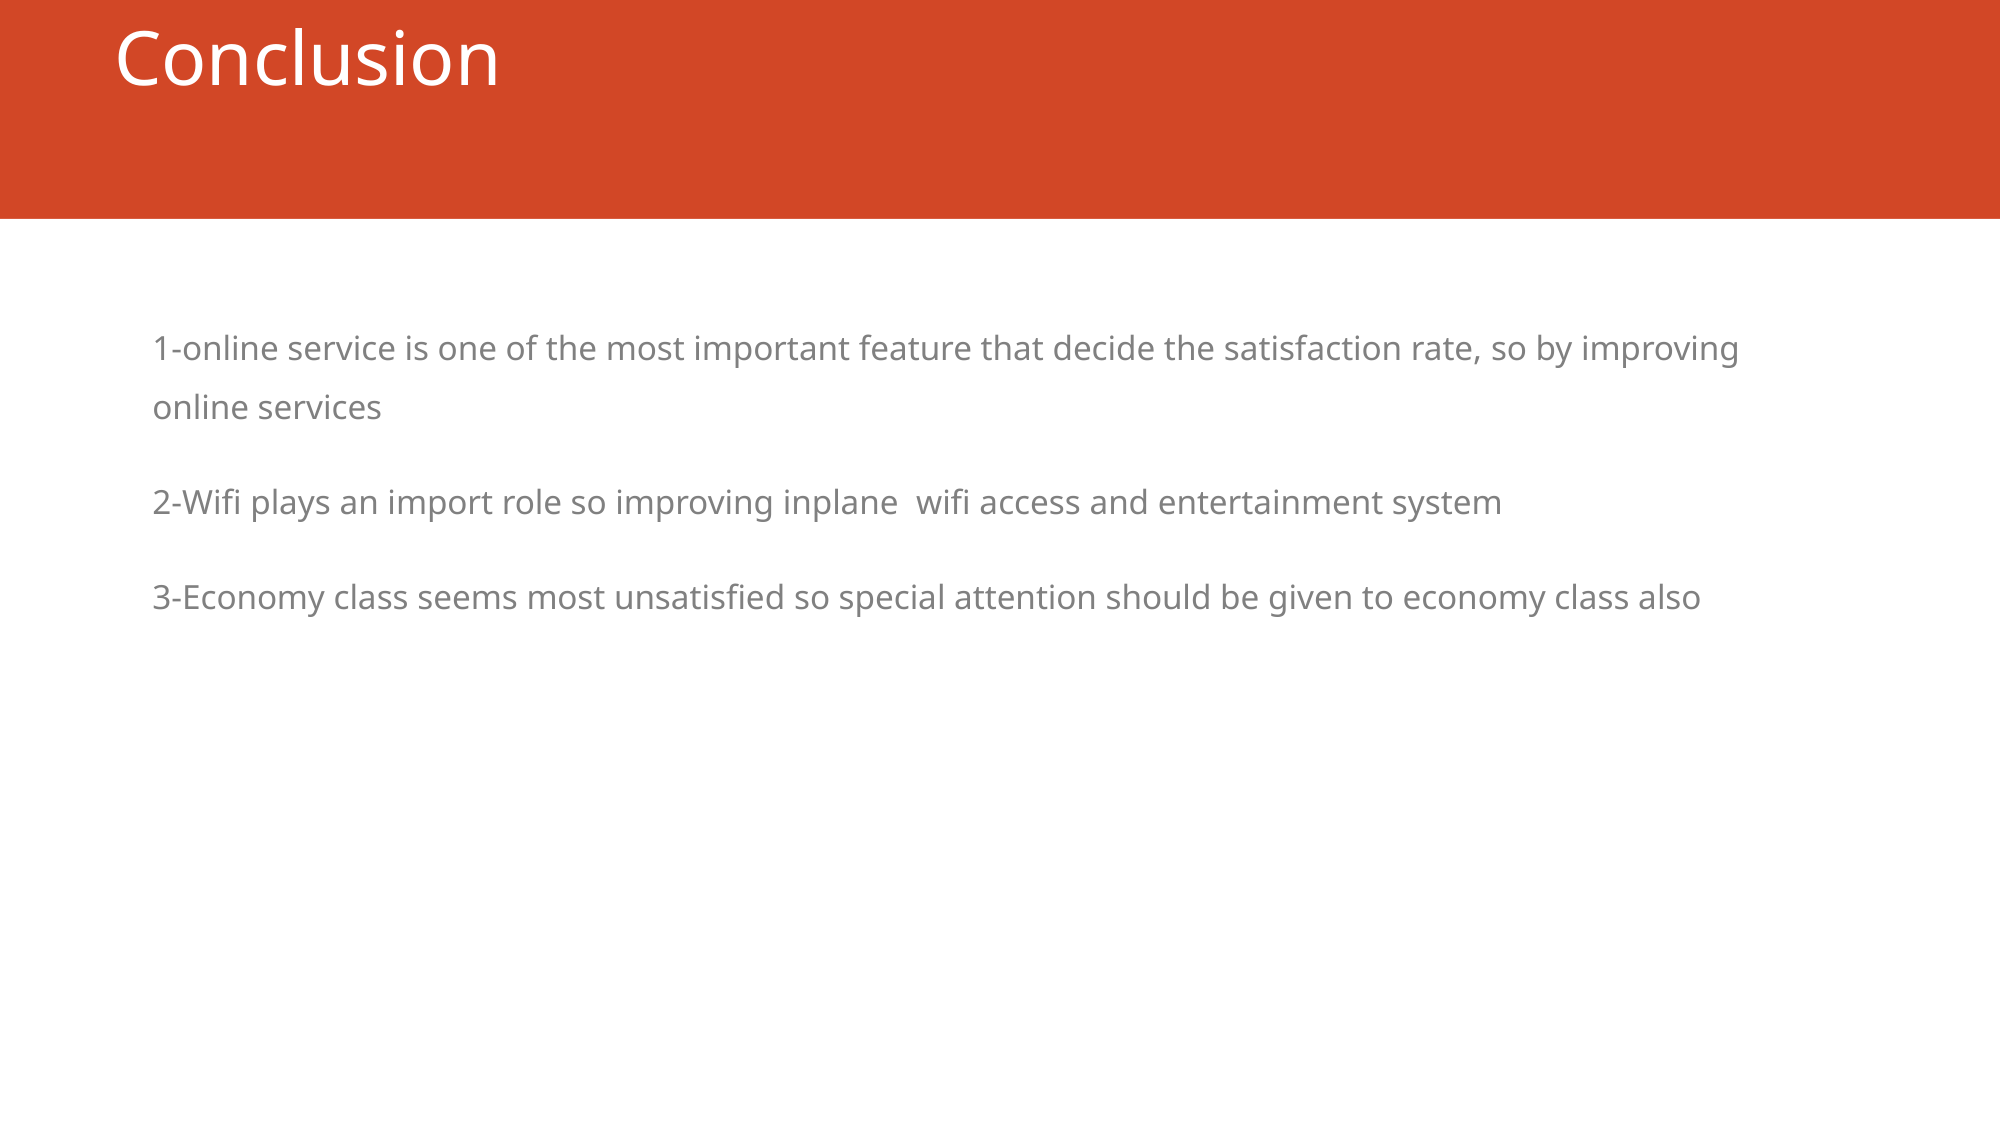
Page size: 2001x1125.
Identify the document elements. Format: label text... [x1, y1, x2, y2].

list 1-online service is one of the most important feature that decide the satisfaction rate, so by improving online services 2-Wifi plays an import role so improving inplane wifi access and entertainment system 3-Economy class seems most unsatisfied so special attention should be given to economy class also [137, 299, 1759, 1014]
title Conclusion [99, 0, 1863, 199]
